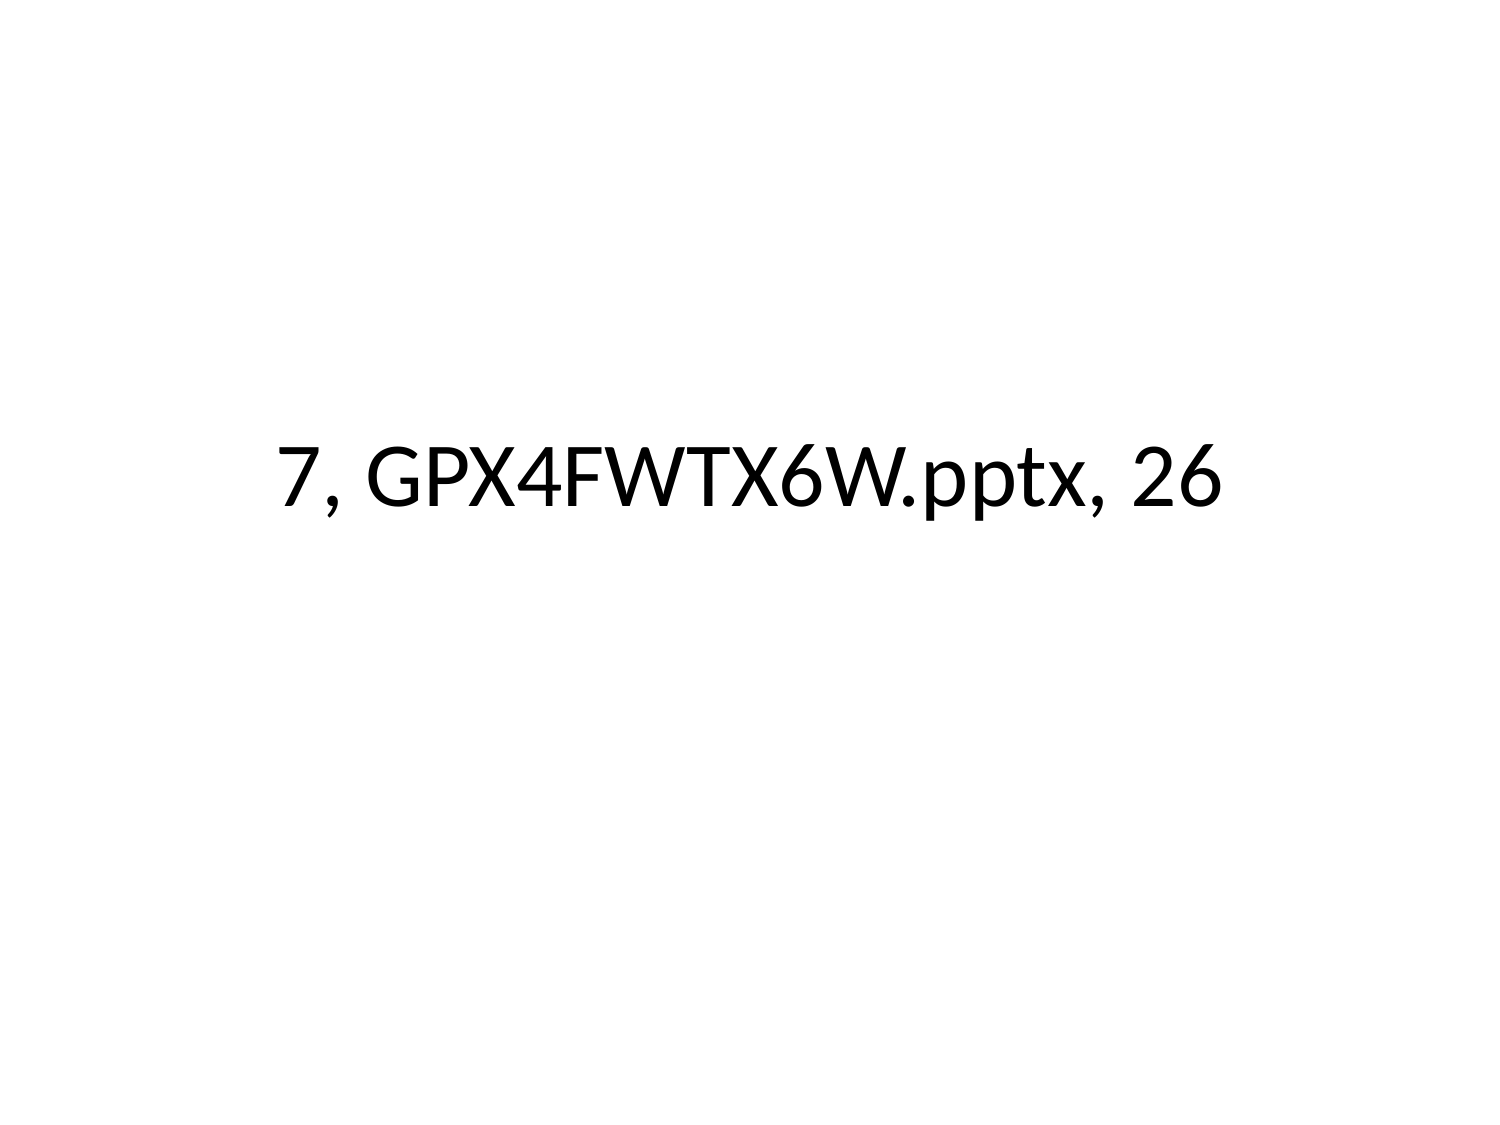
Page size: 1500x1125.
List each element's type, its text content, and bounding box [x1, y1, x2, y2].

title 7, GPX4FWTX6W.pptx, 26 [112, 349, 1388, 591]
